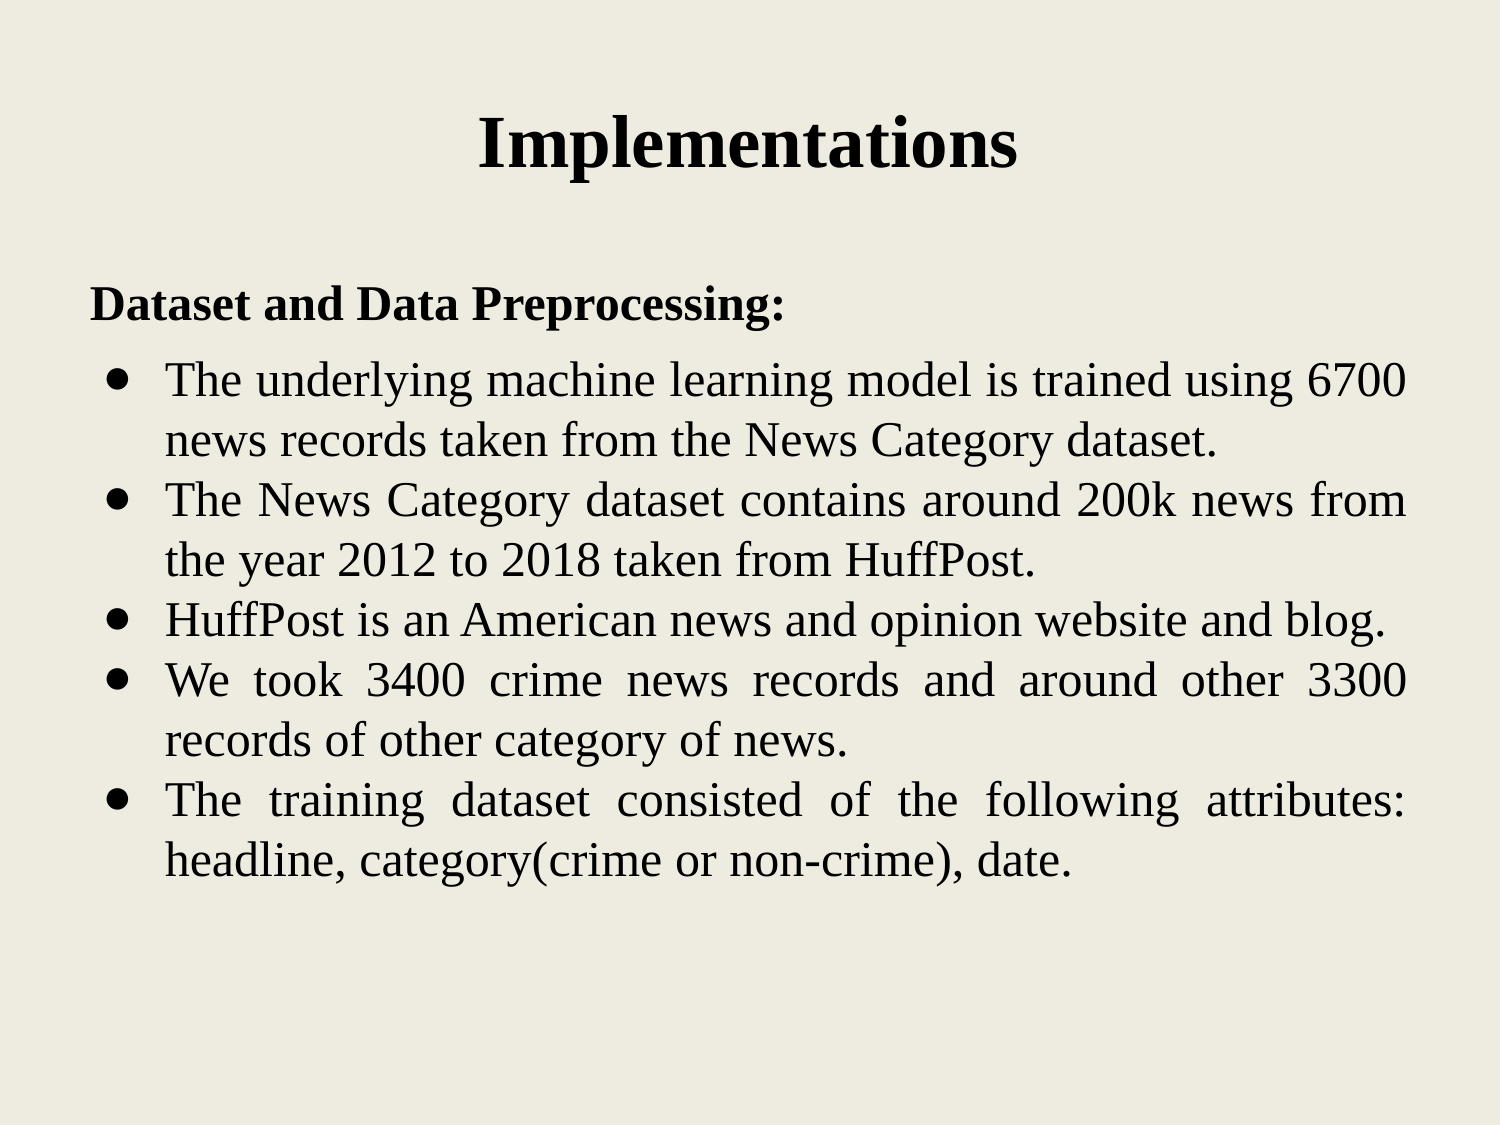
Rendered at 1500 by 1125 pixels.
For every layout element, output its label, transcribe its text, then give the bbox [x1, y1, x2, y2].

list Dataset and Data Preprocessing: The underlying machine learning model is trained using 6700 news records taken from the News Category dataset. The News Category dataset contains around 200k news from the year 2012 to 2018 taken from HuffPost. HuffPost is an American news and opinion website and blog. We took 3400 crime news records and around other 3300 records of other category of news. The training dataset consisted of the following attributes: headline, category(crime or non-crime), date. [75, 262, 1423, 1003]
title Implementations [75, 45, 1423, 231]
